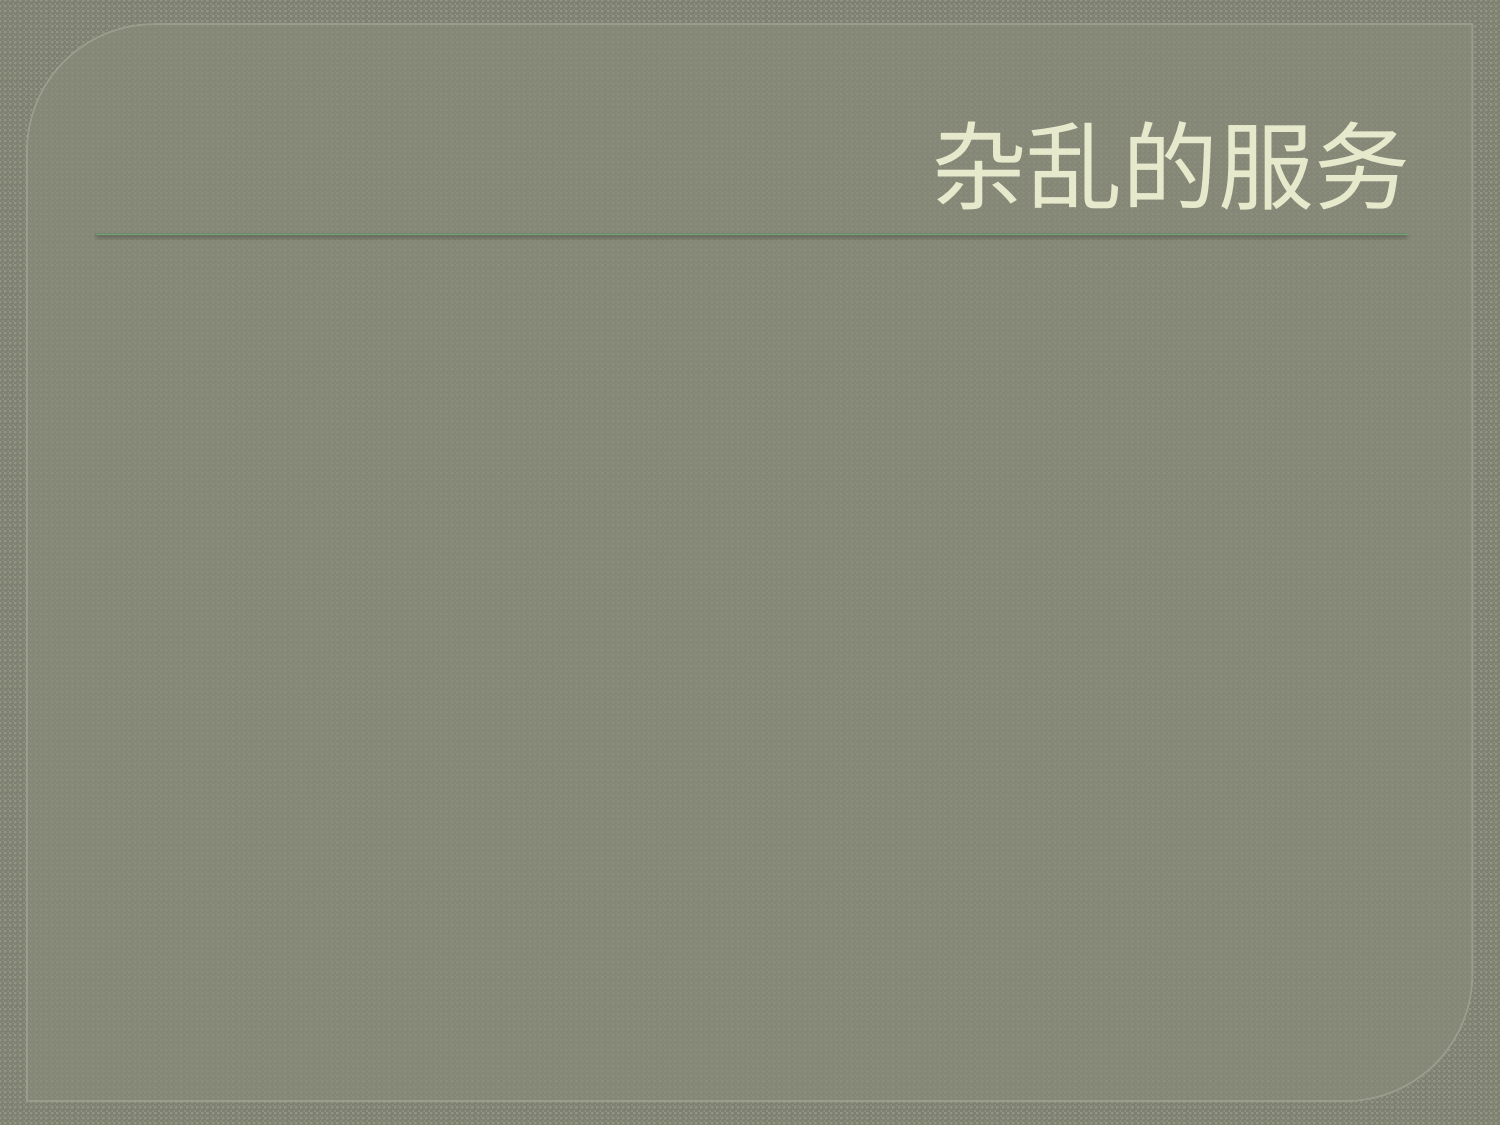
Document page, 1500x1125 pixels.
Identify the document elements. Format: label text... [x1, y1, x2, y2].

title 杂乱的服务 [75, 41, 1425, 230]
